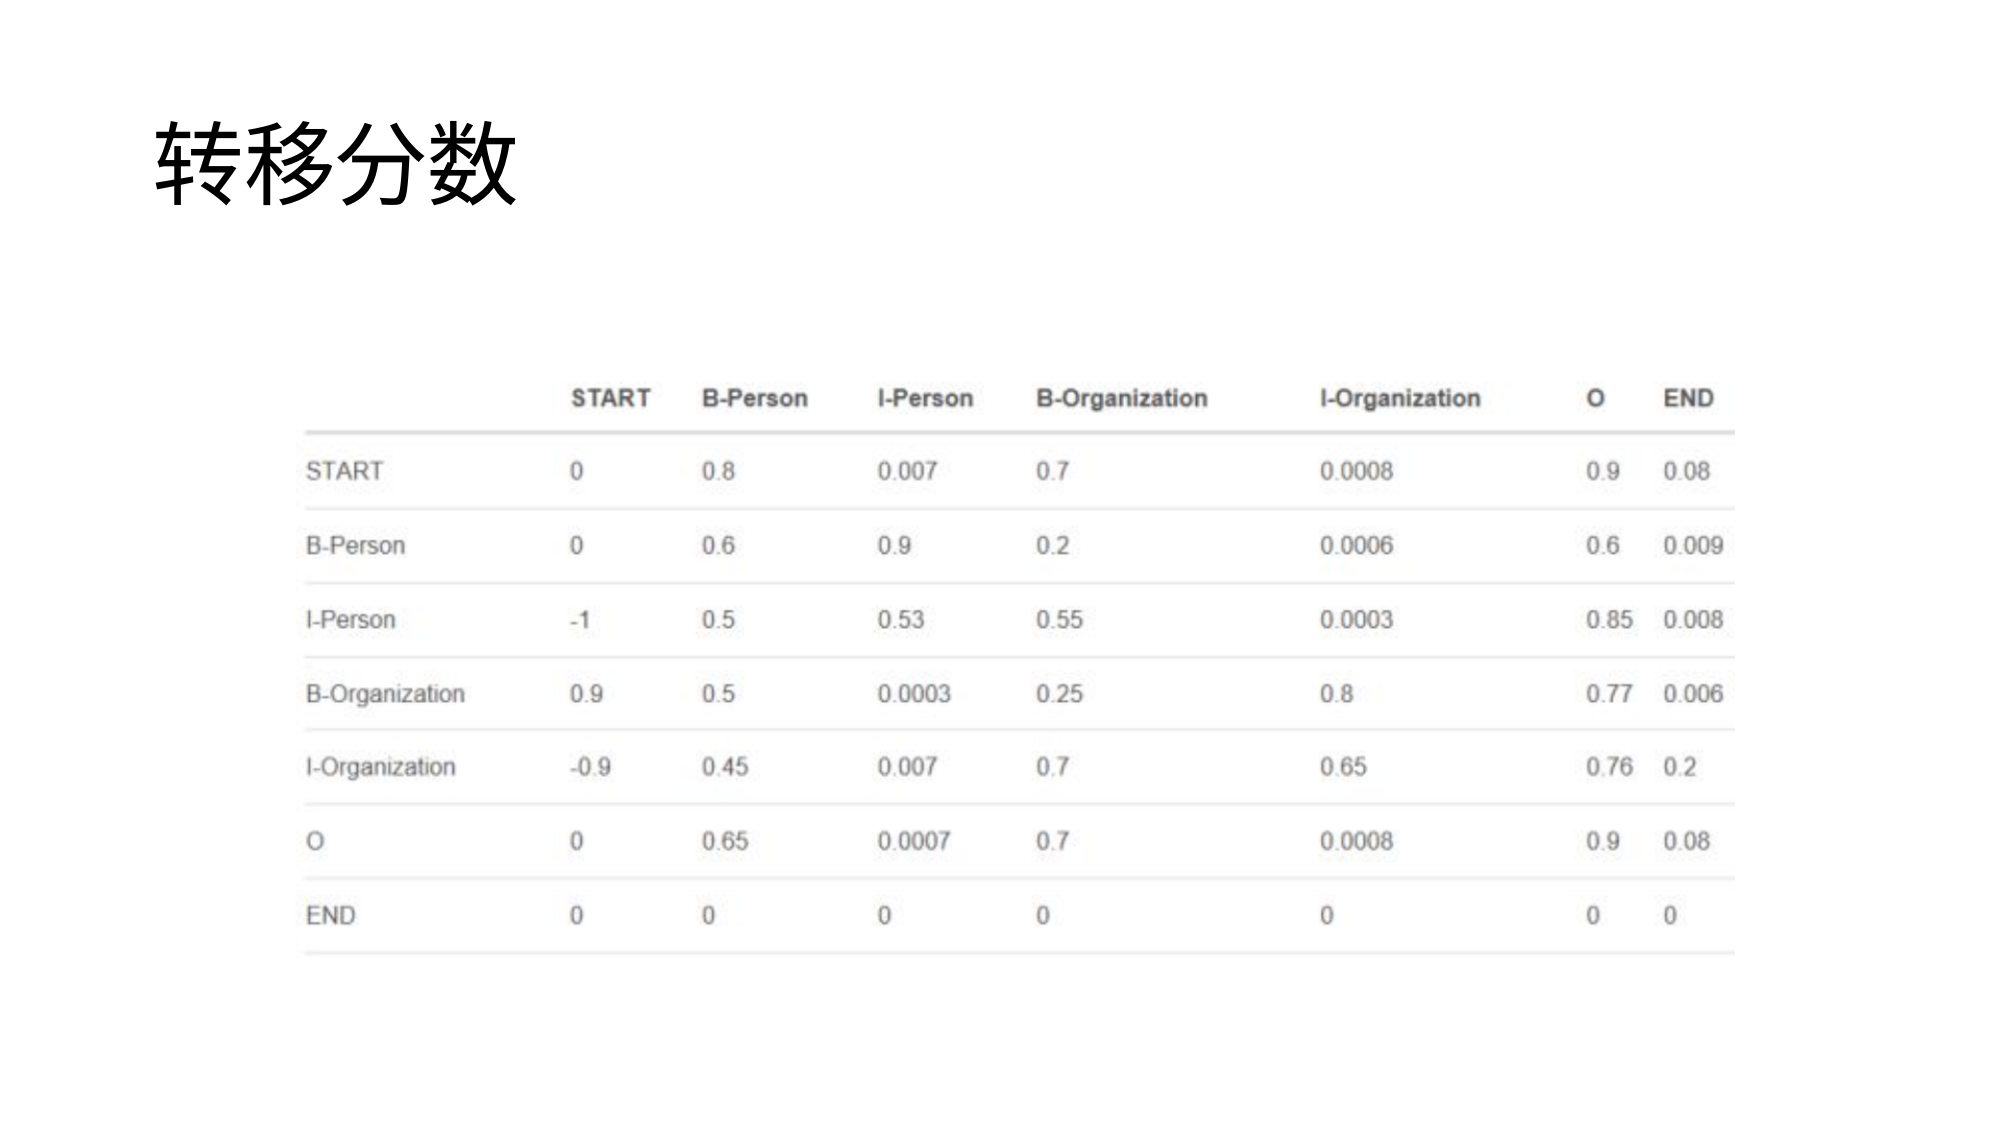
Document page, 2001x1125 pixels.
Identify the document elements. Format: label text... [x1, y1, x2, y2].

title 转移分数 [137, 59, 1863, 278]
picture [238, 346, 1762, 966]
